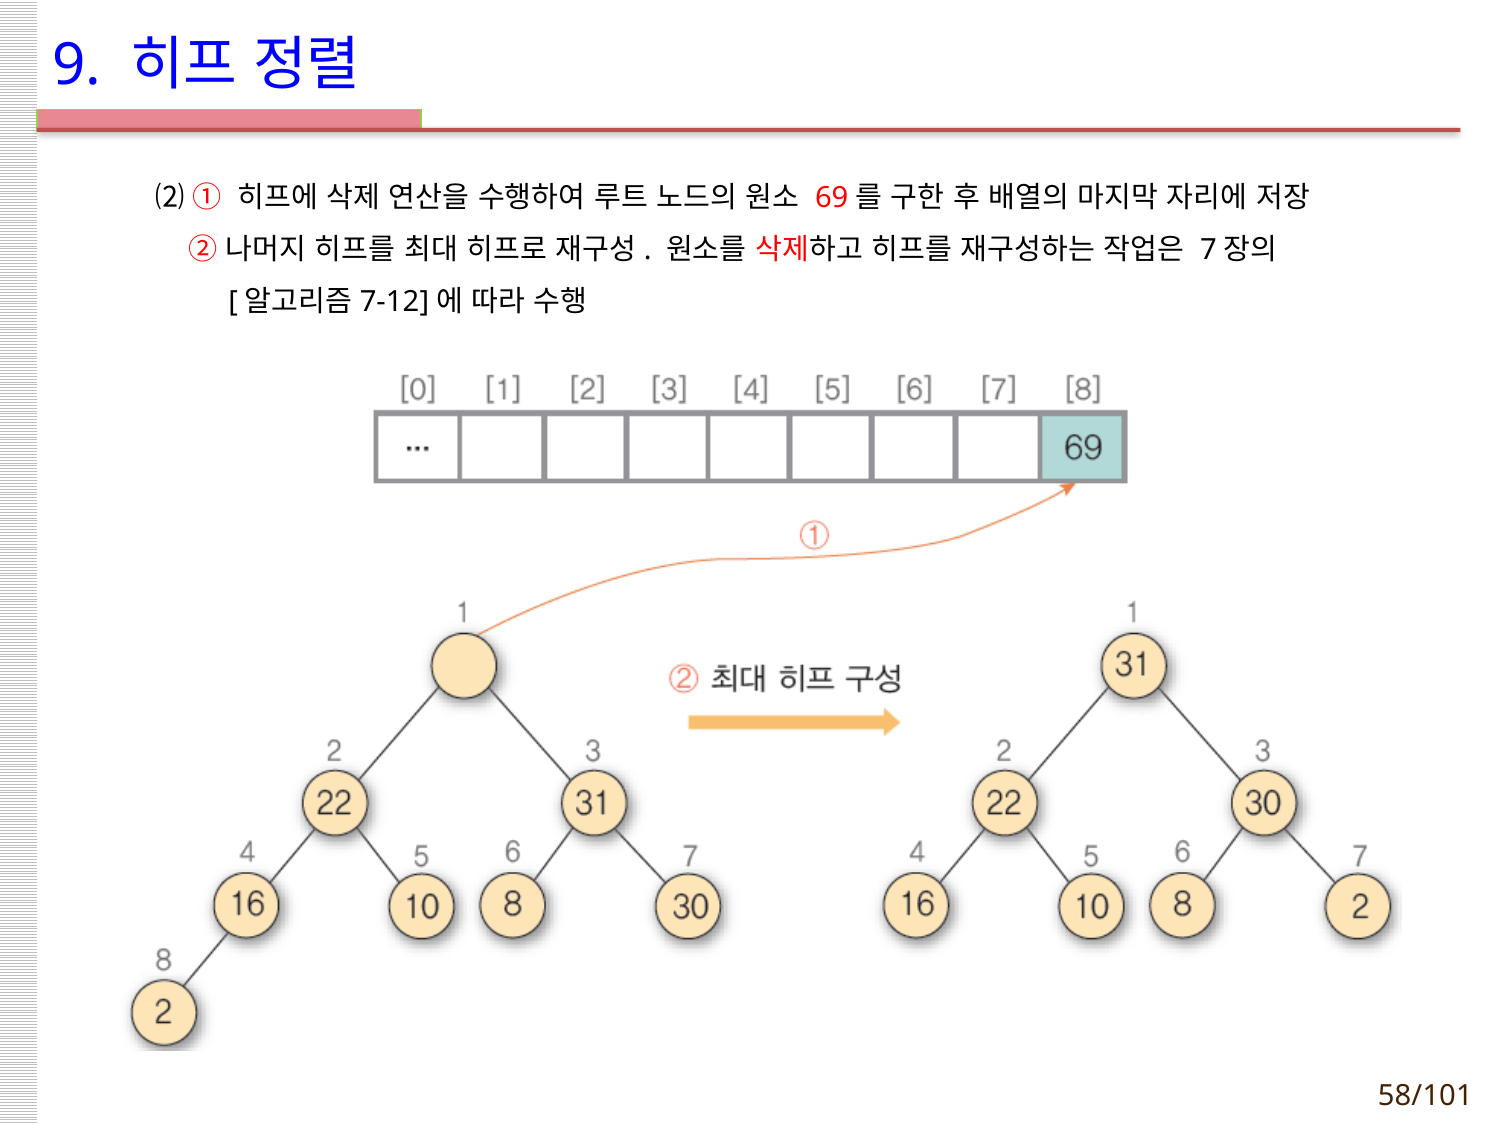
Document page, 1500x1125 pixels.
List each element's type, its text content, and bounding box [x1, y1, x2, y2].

title 9. 히프 정렬 [37, 13, 1278, 109]
picture [115, 363, 1402, 1051]
list ⑵ ① 히프에 삭제 연산을 수행하여 루트 노드의 원소 69를 구한 후 배열의 마지막 자리에 저장 ② 나머지 히프를 최대 히프로 재구성. 원소를 삭제하고 히프를 재구성하는 작업은 7장의 [알고리즘7-12]에 따라 수행 [37, 152, 1463, 1091]
